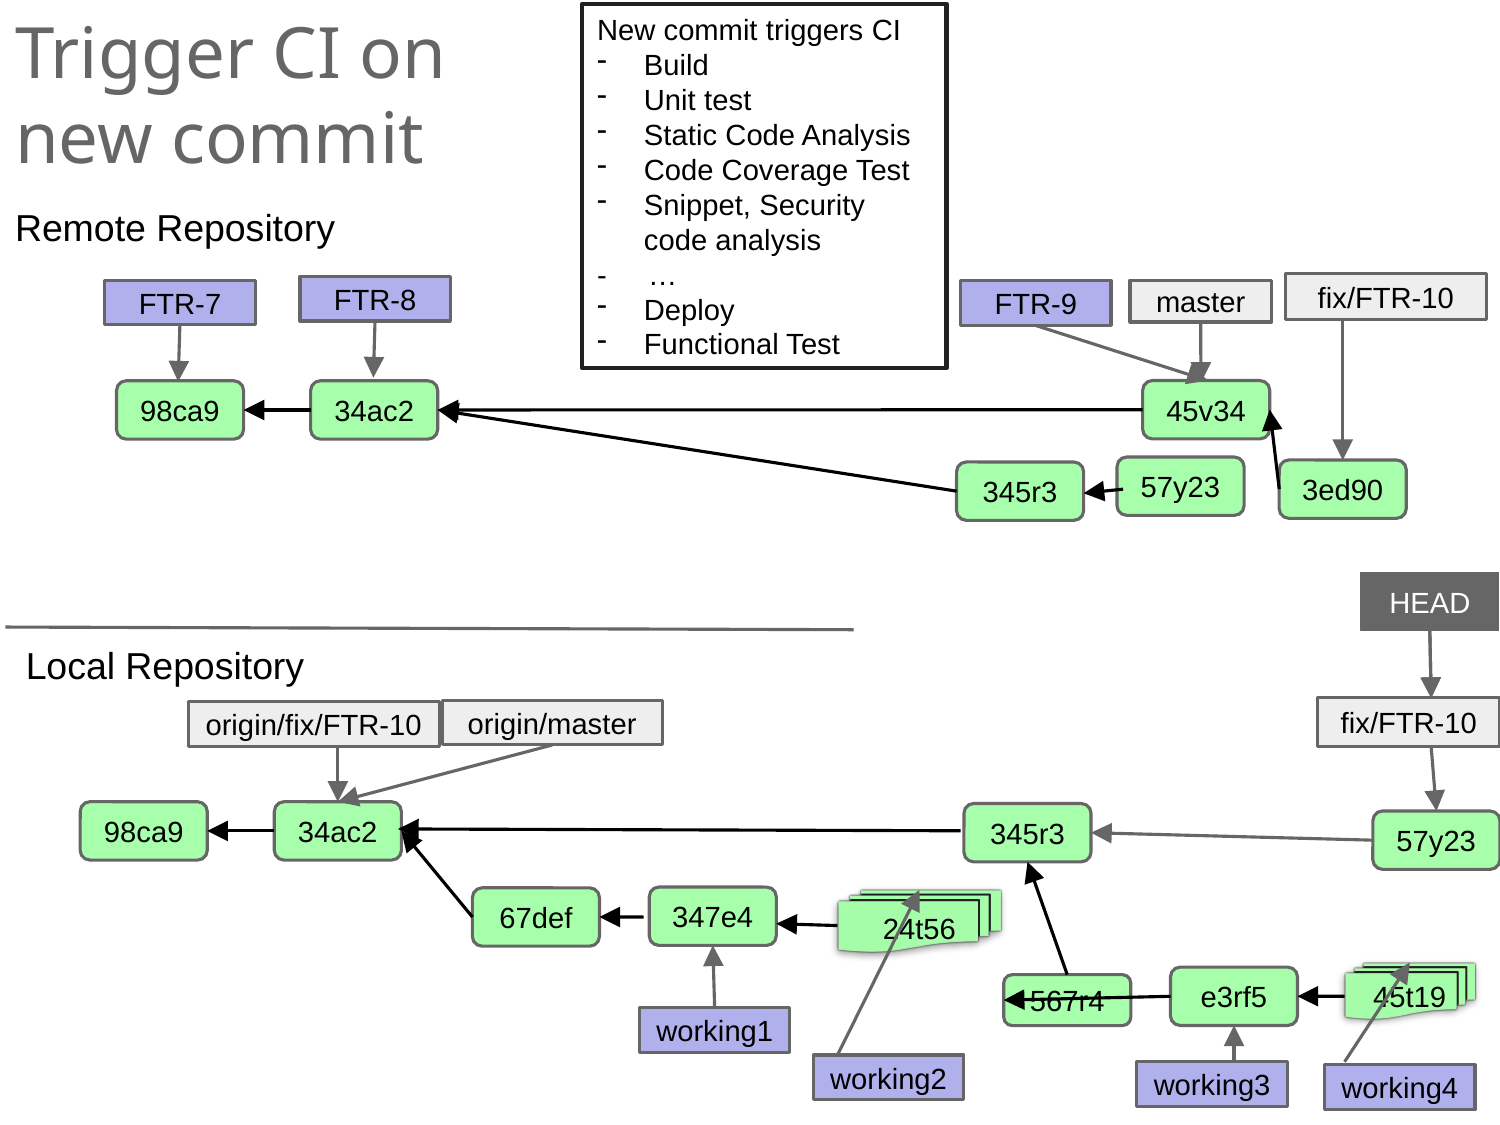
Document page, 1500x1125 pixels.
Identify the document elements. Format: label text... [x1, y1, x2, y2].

text_box working4 [1324, 1064, 1476, 1110]
text_box 345r3 [963, 803, 1092, 862]
text_box master [1129, 280, 1272, 322]
text_box 34ac2 [274, 801, 402, 861]
text_box 347e4 [649, 887, 777, 946]
text_box origin/master [442, 700, 663, 745]
text_box e3rf5 [1170, 967, 1298, 1026]
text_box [401, 839, 473, 918]
text_box 345r3 [956, 461, 1084, 521]
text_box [177, 324, 181, 382]
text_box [4, 626, 854, 630]
text_box FTR-9 [960, 280, 1112, 326]
text_box fix/FTR-10 [1285, 273, 1487, 320]
text_box 567r4 [1003, 999, 1131, 1026]
text_box FTR-7 [104, 280, 256, 325]
text_box working2 [813, 1055, 964, 1100]
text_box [1083, 488, 1124, 494]
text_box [1090, 832, 1374, 841]
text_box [1035, 325, 1209, 381]
text_box 24t56 [837, 890, 917, 954]
text_box 34ac2 [310, 380, 438, 440]
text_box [437, 417, 957, 492]
text_box 45t19 [1344, 963, 1407, 1020]
text_box HEAD [1361, 572, 1499, 631]
text_box origin/fix/FTR-10 [188, 701, 440, 747]
text_box working3 [1136, 1061, 1288, 1107]
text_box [1027, 861, 1068, 975]
text_box 45v34 [1142, 380, 1270, 439]
text_box 3ed90 [1279, 459, 1407, 519]
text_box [339, 744, 553, 802]
text_box 67def [472, 887, 600, 947]
text_box working1 [639, 1007, 790, 1053]
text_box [1269, 409, 1280, 490]
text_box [1430, 746, 1437, 812]
text_box 45t19 [1375, 963, 1476, 1020]
text_box fix/FTR-10 [1317, 697, 1500, 747]
text_box 98ca9 [116, 380, 244, 440]
text_box 24t56 [891, 890, 1002, 952]
text_box 98ca9 [80, 801, 208, 861]
text_box 57y23 [1372, 810, 1500, 870]
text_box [1130, 996, 1171, 1001]
text_box Remote Repository [0, 188, 375, 279]
text_box New commit triggers CI Build Unit test Static Code Analysis Code Coverage Test Snippet, Security code analysis - … Deploy Functional Test [580, 2, 949, 370]
title Trigger CI on new commit [0, 0, 577, 163]
text_box 567r4 [1003, 974, 1131, 999]
text_box FTR-8 [299, 276, 451, 321]
text_box Local Repository [10, 638, 404, 717]
text_box 57y23 [1116, 456, 1245, 516]
